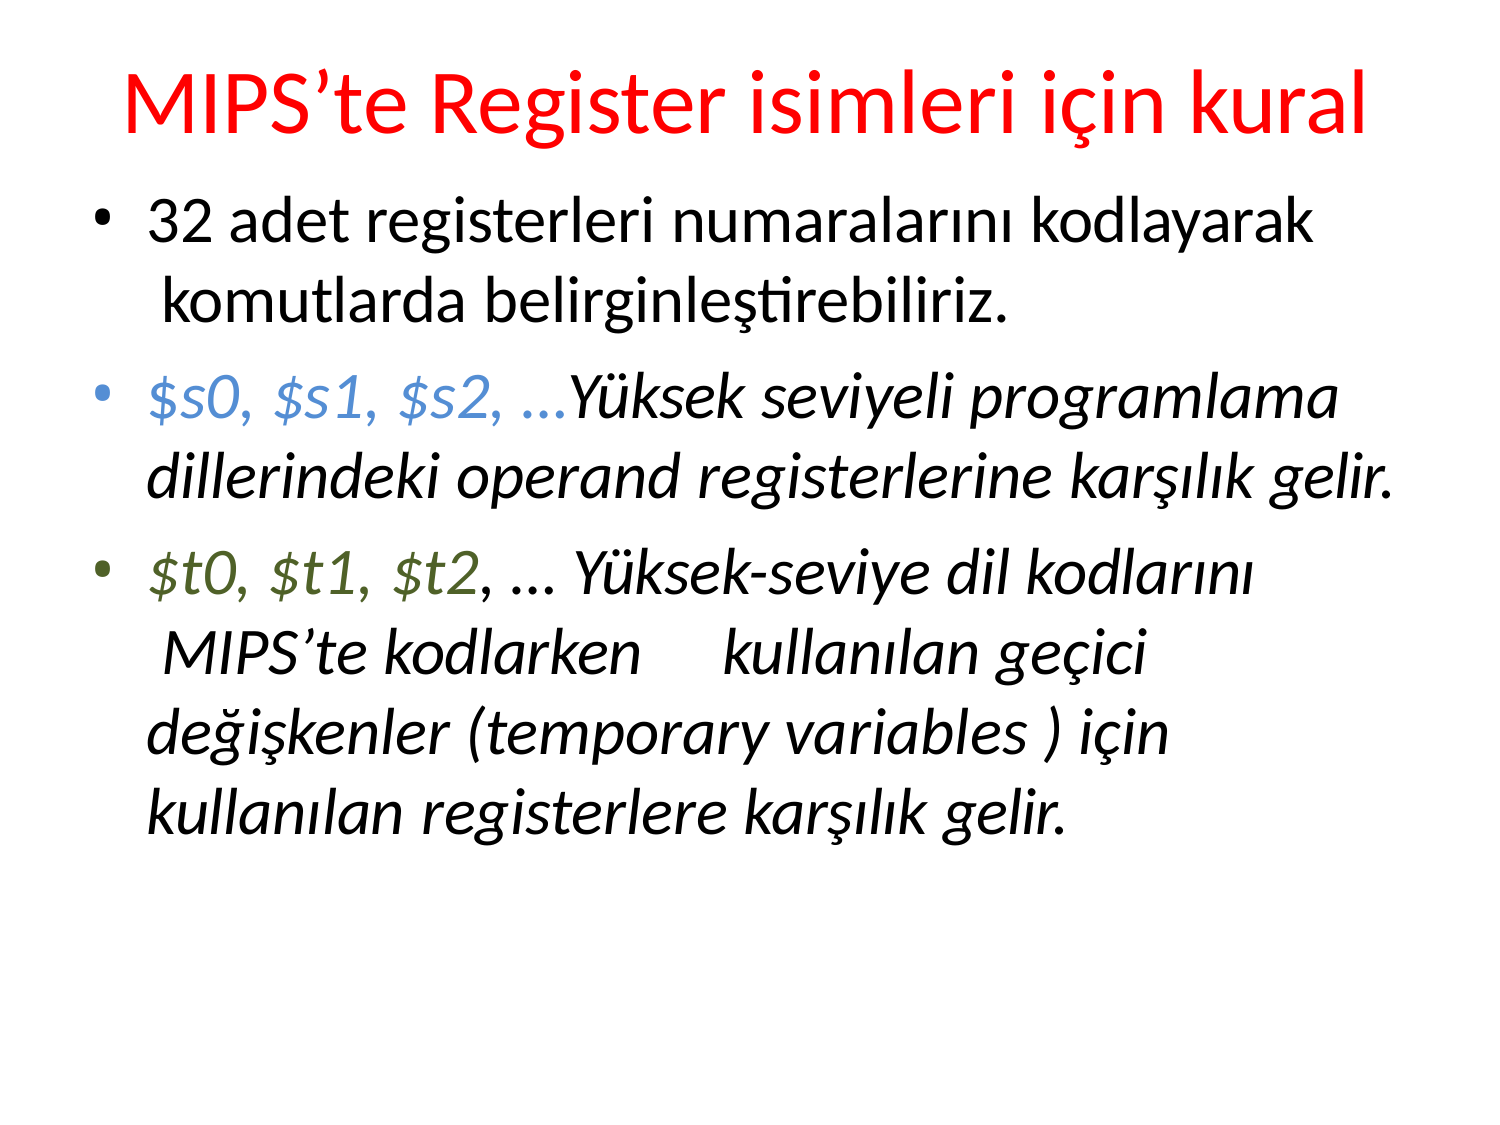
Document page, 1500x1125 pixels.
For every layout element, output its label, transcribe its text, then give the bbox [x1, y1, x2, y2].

text_box 32 adet registerleri numaralarını kodlayarak komutlarda belirginleştirebiliriz. $s0, $s1, $s2, …Yüksek seviyeli programlama dillerindeki operand registerlerine karşılık gelir. $t0, $t1, $t2, … Yüksek-seviye dil kodlarını MIPS’te kodlarken kullanılan geçici değişkenler (temporary variables ) için kullanılan registerlere karşılık gelir. [87, 173, 1410, 848]
title MIPS’te Register isimleri için kural [119, 39, 1381, 173]
